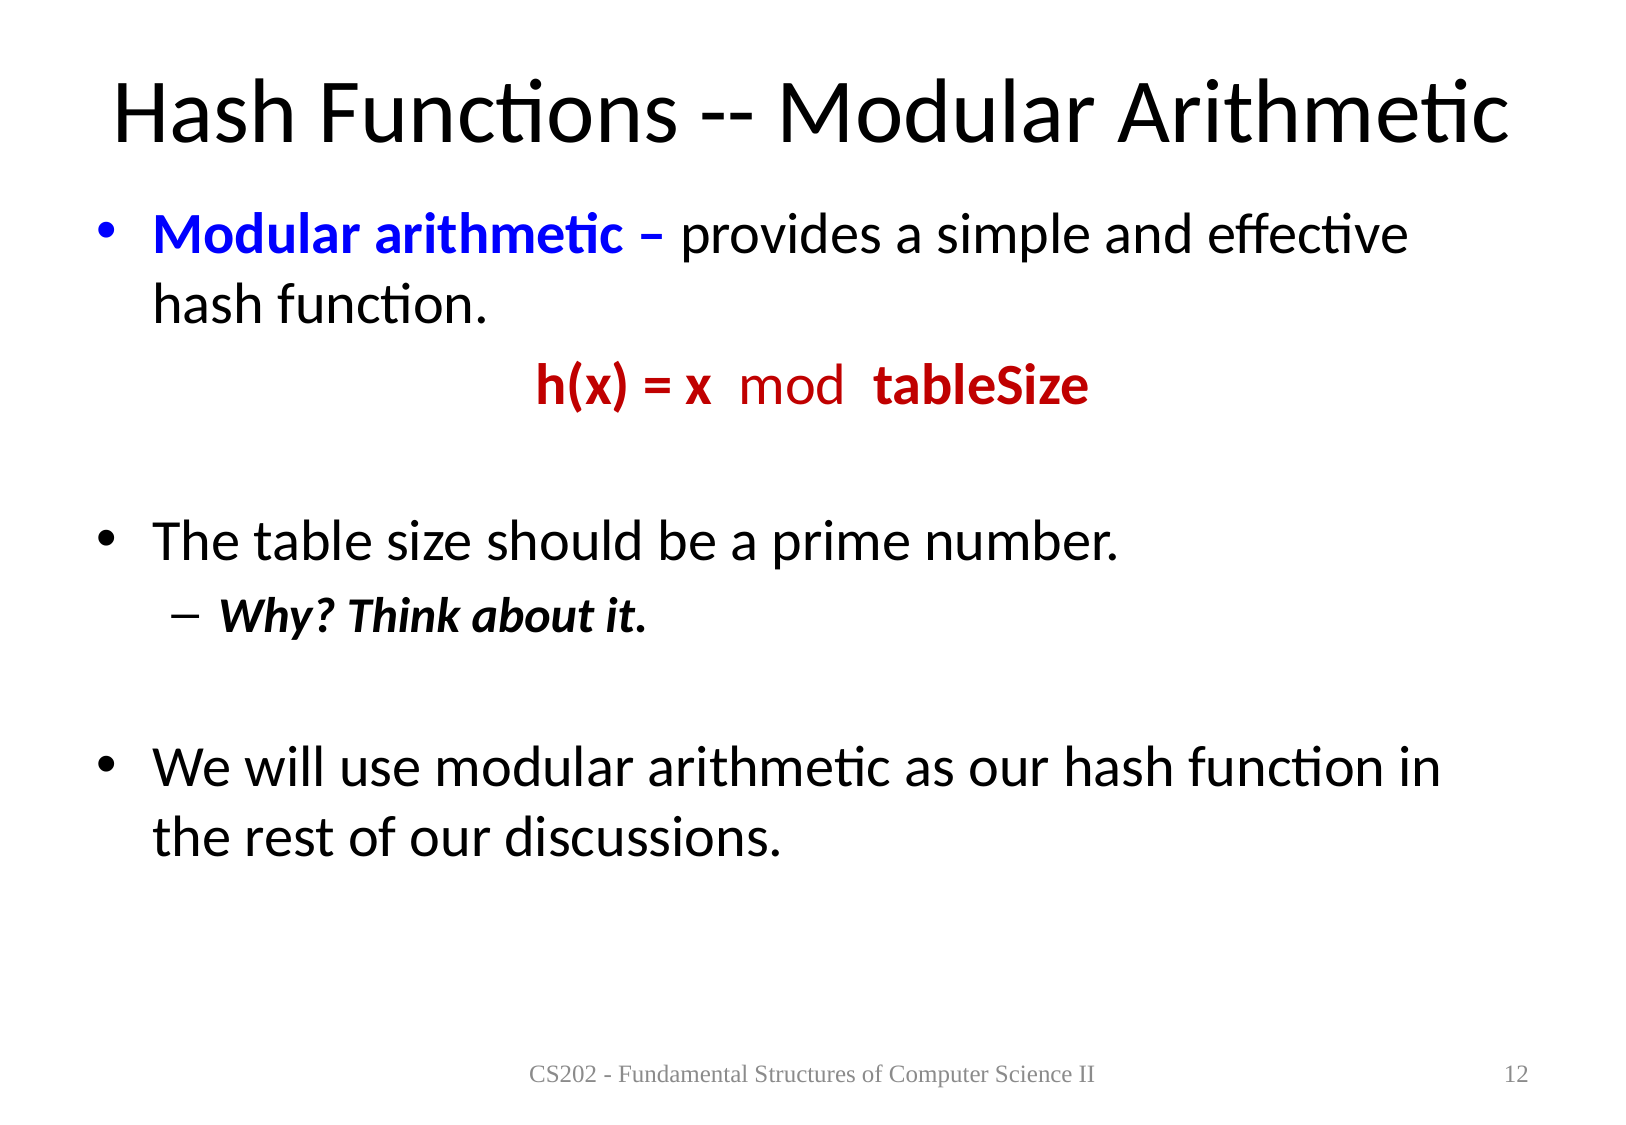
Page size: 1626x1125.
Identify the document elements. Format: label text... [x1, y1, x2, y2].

slide_number 12 [1164, 1042, 1544, 1103]
list Modular arithmetic – provides a simple and effective hash function. h(x) = x mod tableSize The table size should be a prime number. Why? Think about it. We will use modular arithmetic as our hash function in the rest of our discussions. [81, 187, 1544, 1005]
footer CS202 - Fundamental Structures of Computer Science II [512, 1042, 1113, 1103]
title Hash Functions -- Modular Arithmetic [81, 37, 1544, 175]
